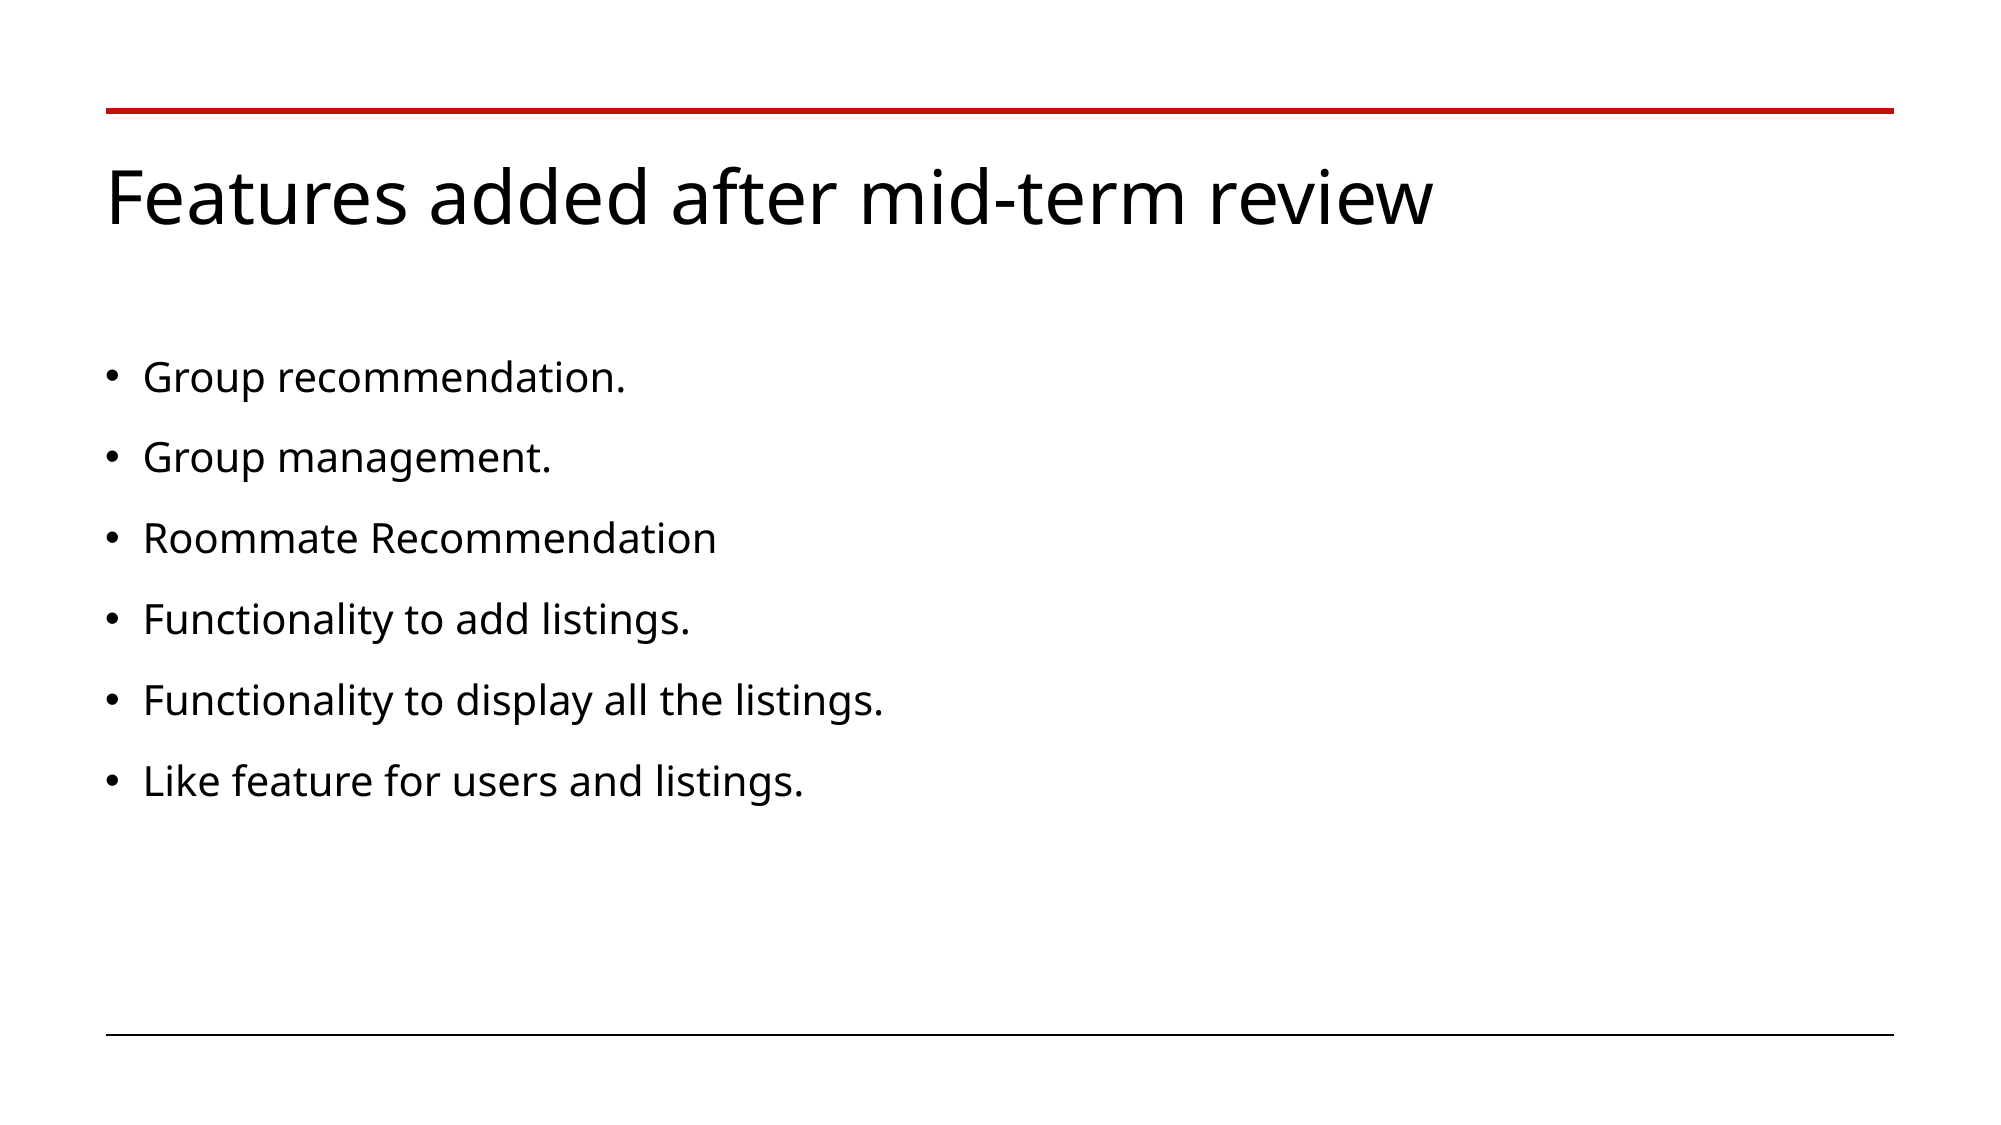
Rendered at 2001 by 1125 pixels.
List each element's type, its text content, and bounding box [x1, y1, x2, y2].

title Features added after mid-term review [90, 156, 1894, 332]
list Group recommendation. Group management. Roommate Recommendation Functionality to add listings. Functionality to display all the listings. Like feature for users and listings. [90, 332, 1894, 994]
